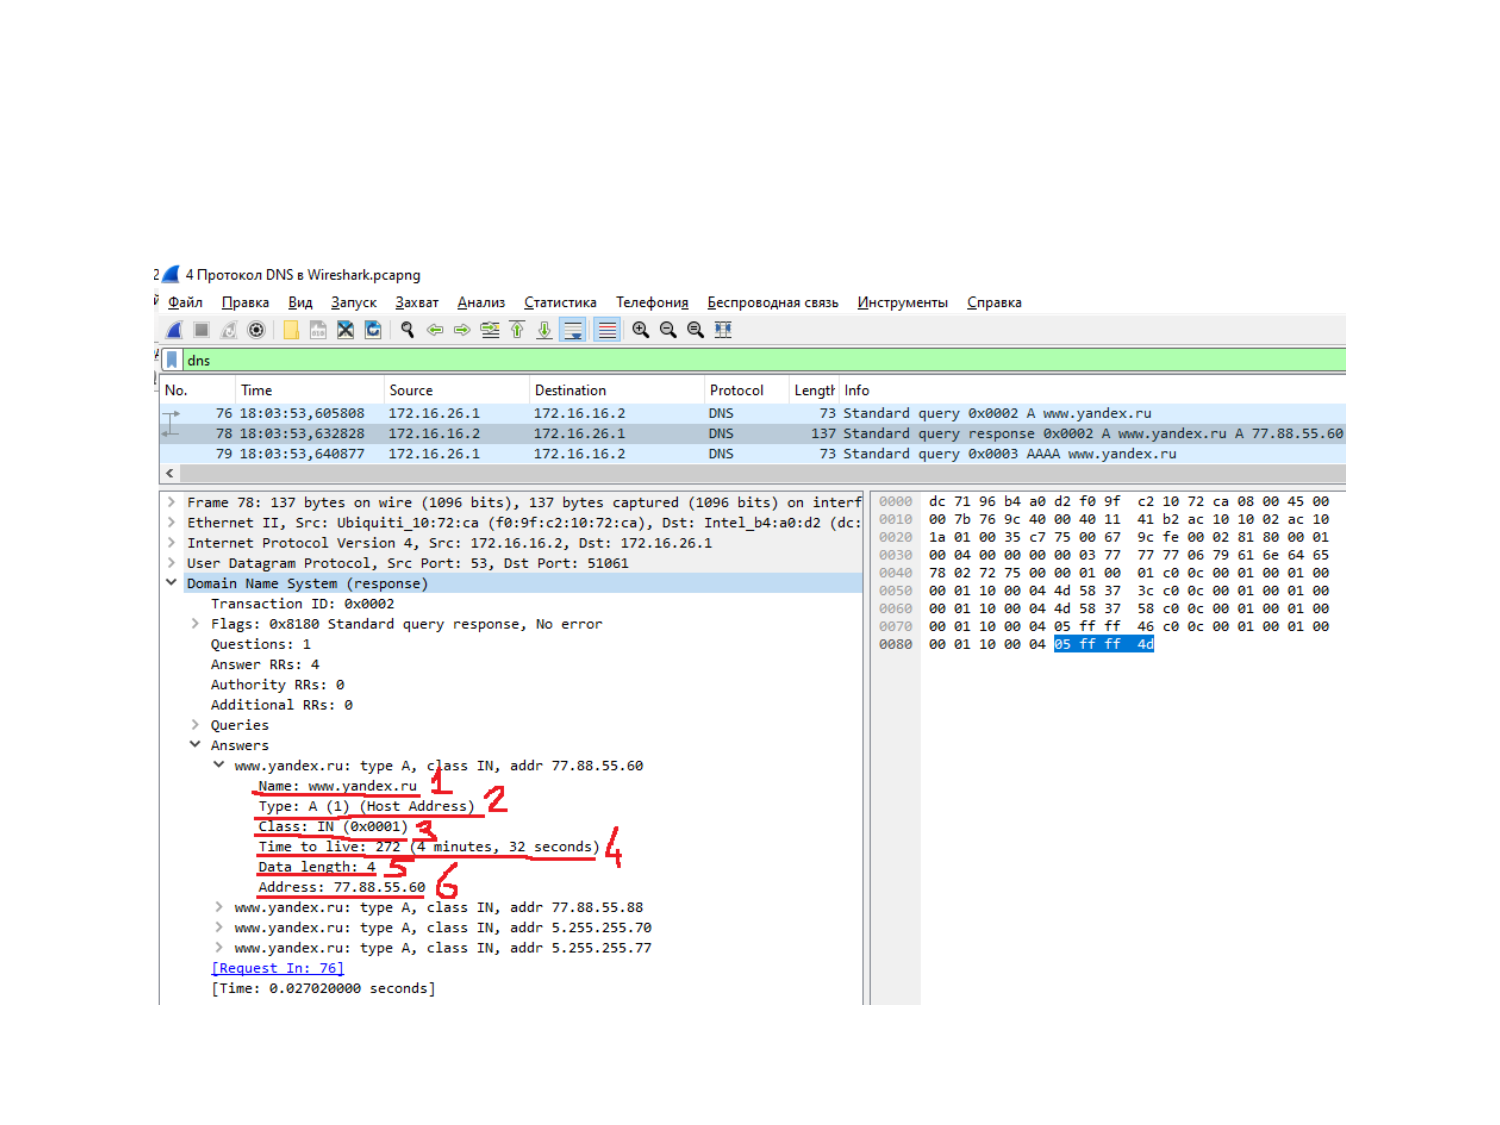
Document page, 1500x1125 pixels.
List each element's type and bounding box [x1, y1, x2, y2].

list [154, 262, 1346, 1006]
